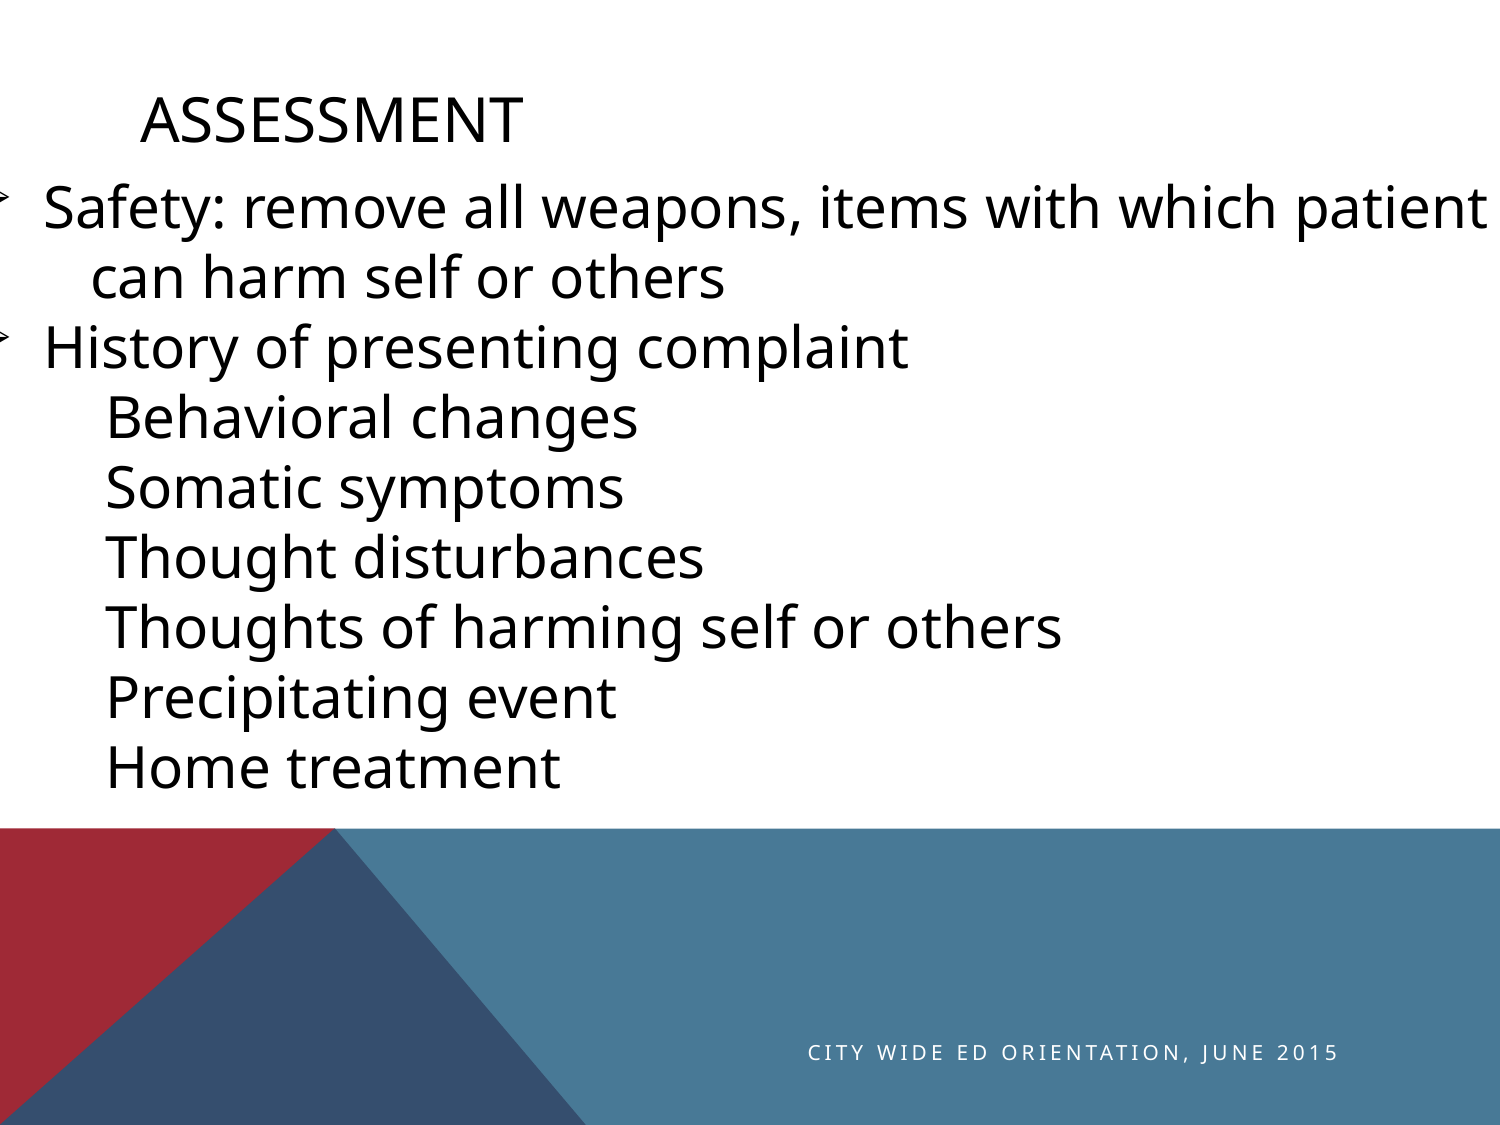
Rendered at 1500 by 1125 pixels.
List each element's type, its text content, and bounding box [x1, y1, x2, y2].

text_box Safety: remove all weapons, items with which patient can harm self or others History of presenting complaint Behavioral changes Somatic symptoms Thought disturbances Thoughts of harming self or others Precipitating event Home treatment [0, 162, 1500, 808]
title Assessment [125, 72, 1359, 162]
footer City Wide ED Orientation, June 2015 [577, 1031, 1352, 1076]
